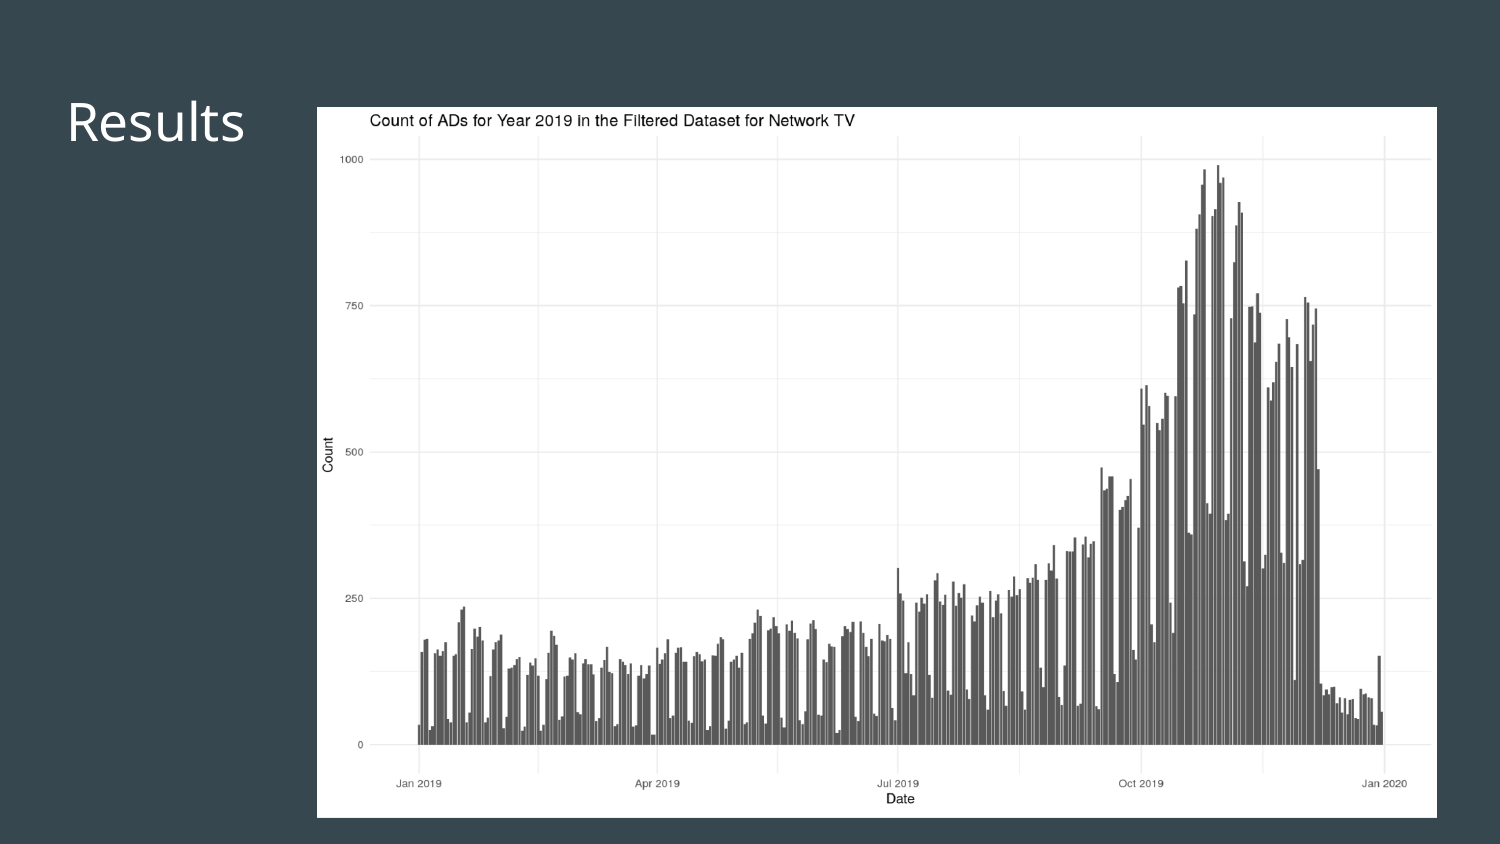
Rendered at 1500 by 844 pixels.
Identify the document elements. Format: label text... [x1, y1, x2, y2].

title Results [51, 72, 1449, 167]
picture [317, 107, 1438, 819]
